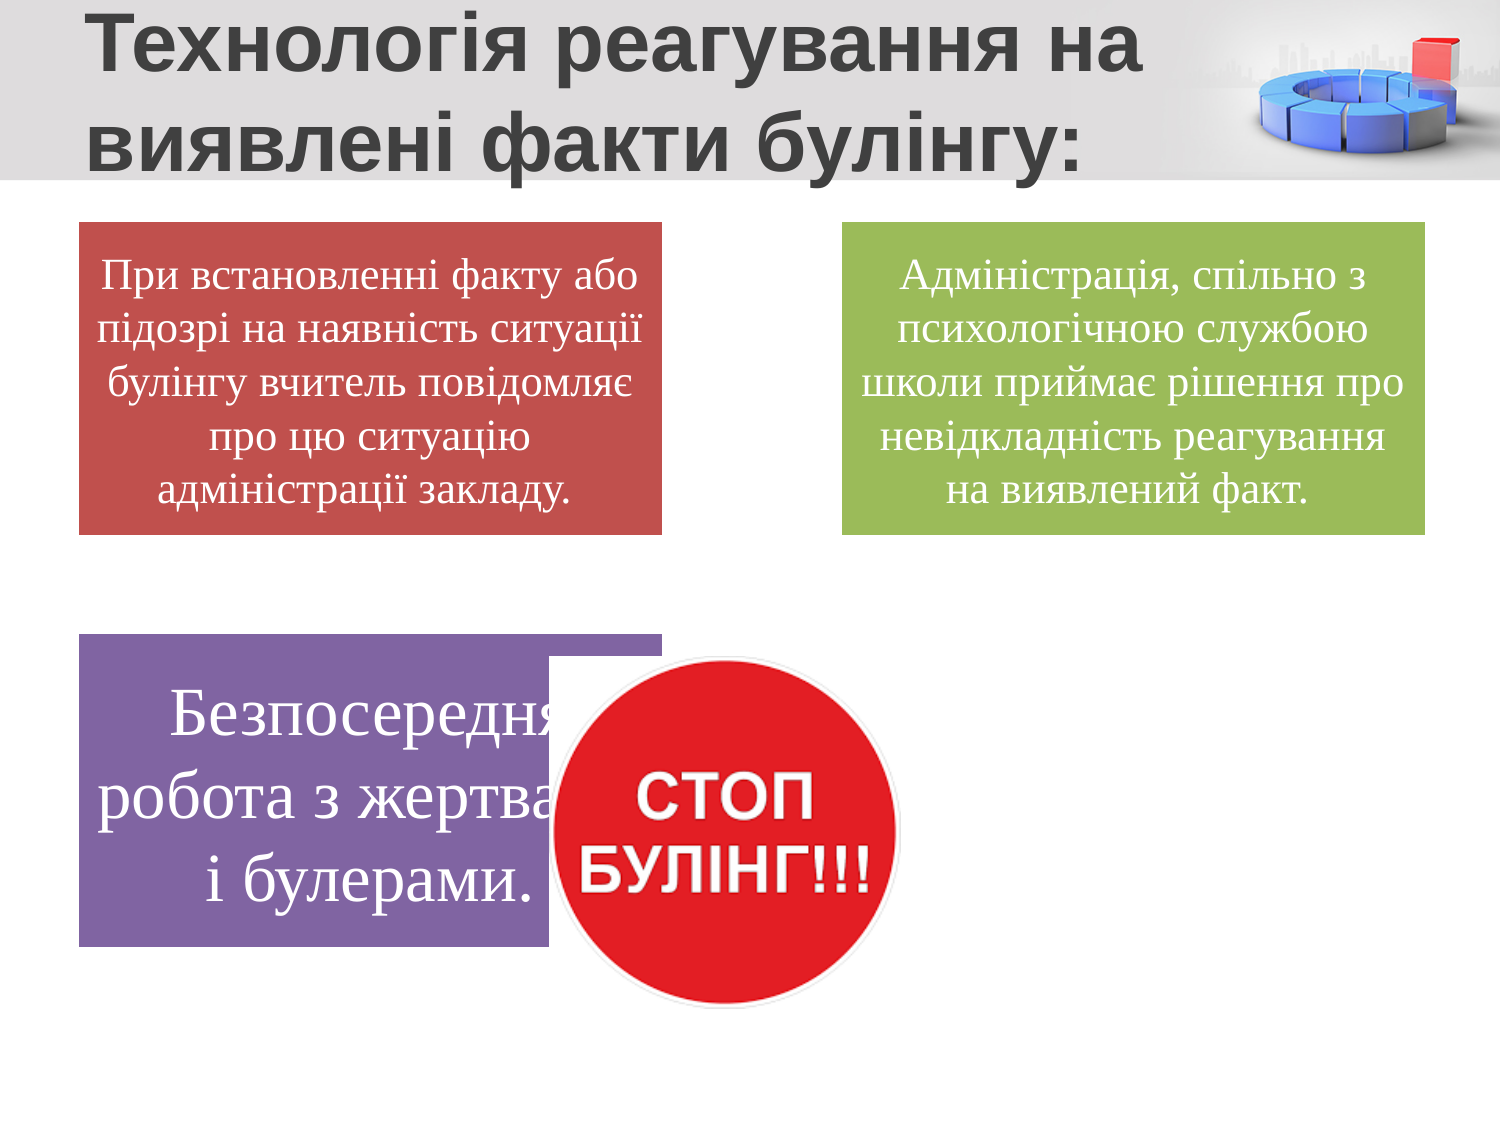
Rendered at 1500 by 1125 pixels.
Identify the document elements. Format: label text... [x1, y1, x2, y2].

title Технологія реагування на виявлені факти булінгу: [70, 0, 1290, 176]
picture [0, 0, 1500, 1125]
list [76, 219, 1427, 740]
